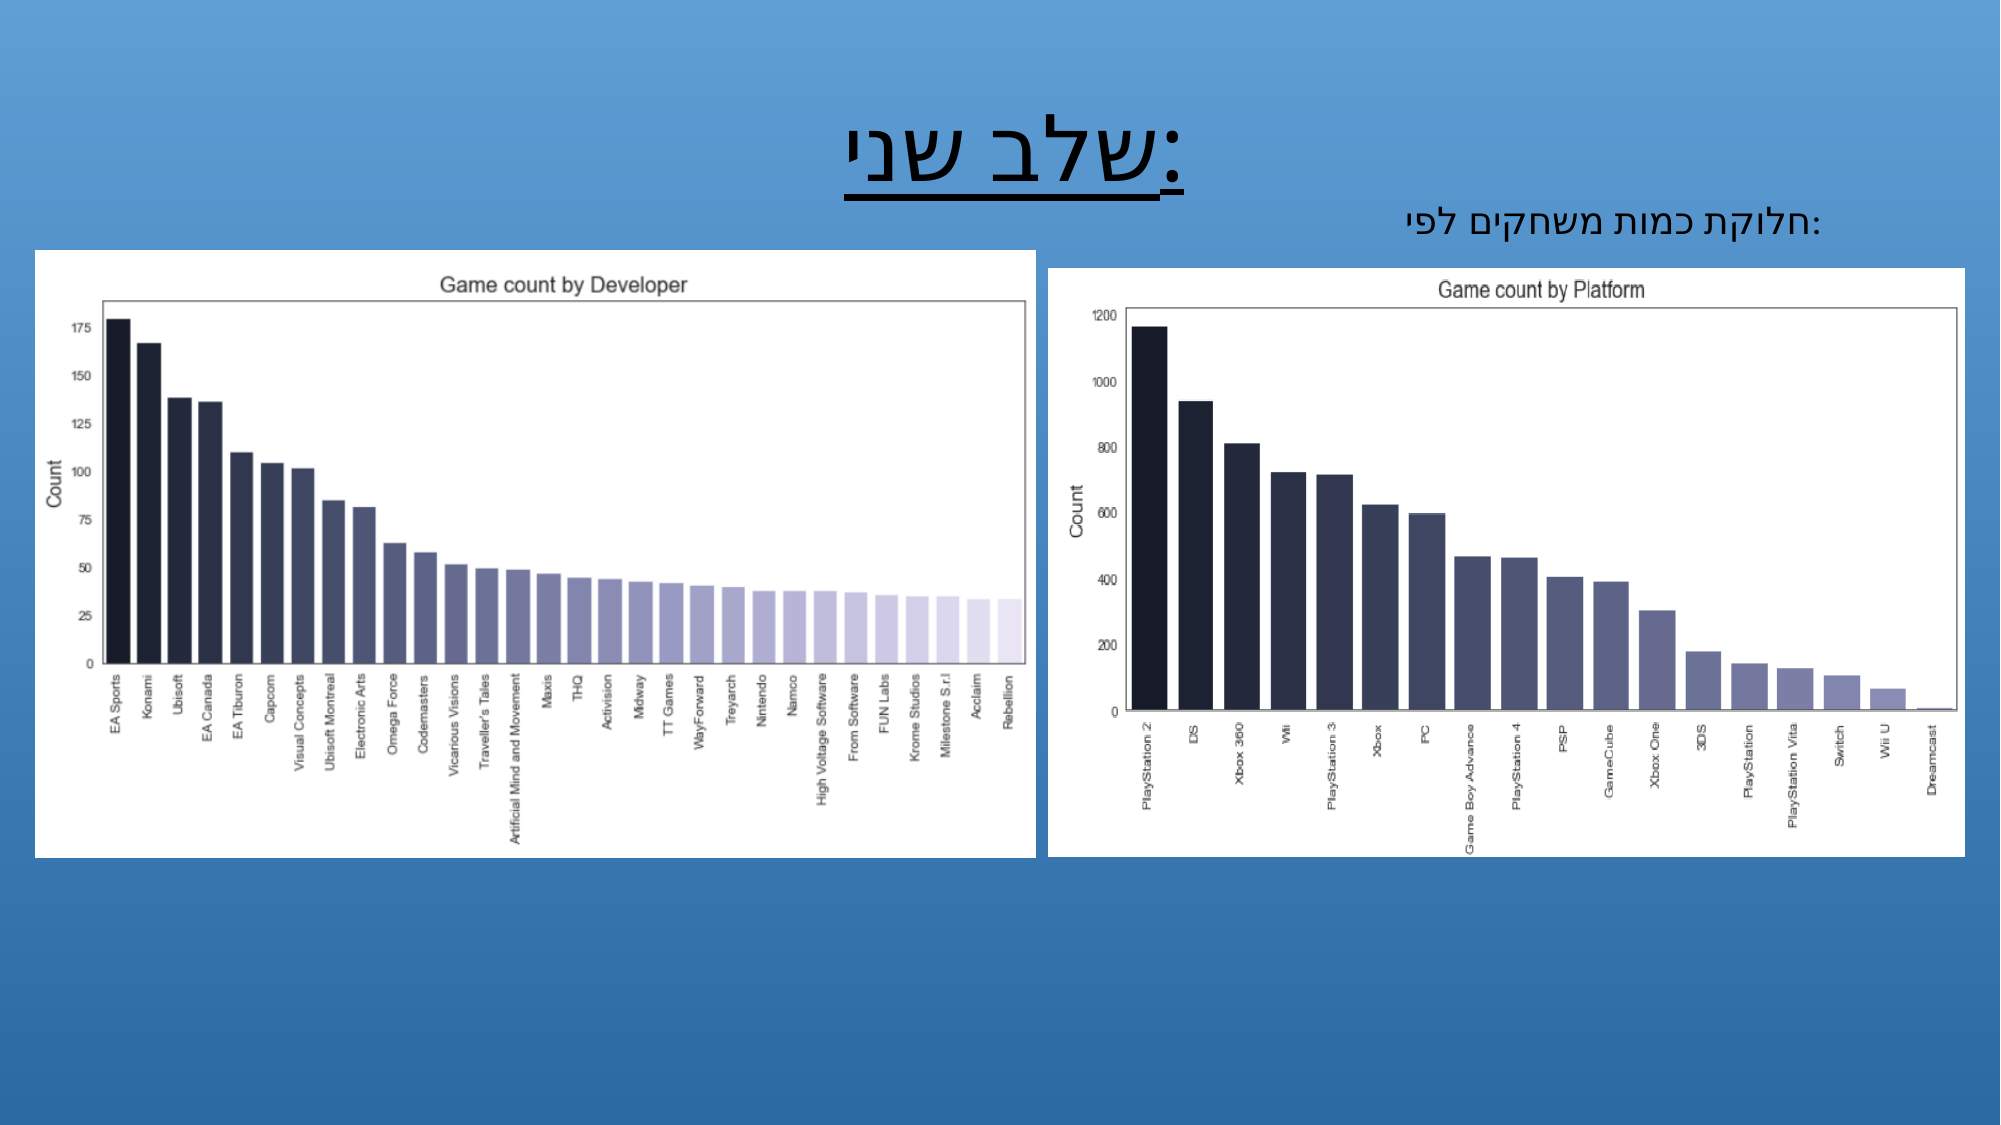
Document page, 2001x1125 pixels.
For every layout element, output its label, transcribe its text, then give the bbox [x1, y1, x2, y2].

text_box חלוקת כמות משחקים לפי: [1390, 189, 1837, 250]
title שלב שני: [800, 43, 1200, 261]
picture [1048, 268, 1965, 857]
picture [35, 250, 1036, 858]
